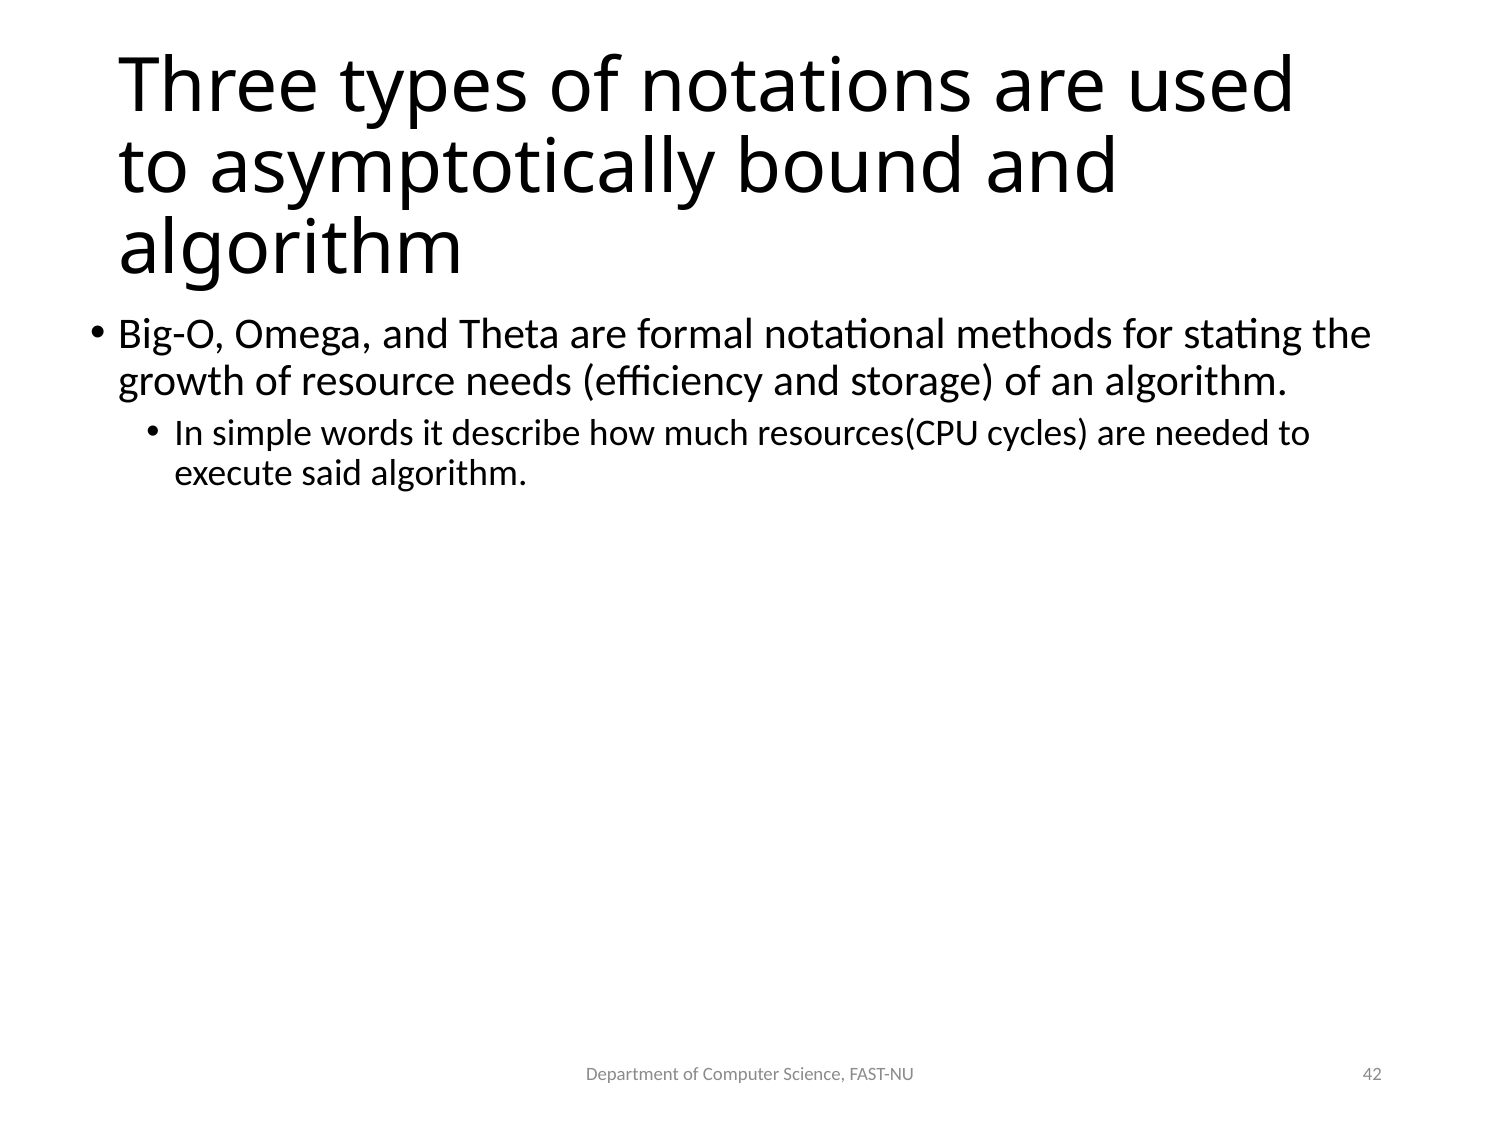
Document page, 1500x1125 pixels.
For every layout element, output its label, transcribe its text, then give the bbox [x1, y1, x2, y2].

footer Department of Computer Science, FAST-NU [496, 1042, 1004, 1103]
list Big-O, Omega, and Theta are formal notational methods for stating the growth of resource needs (efficiency and storage) of an algorithm. In simple words it describe how much resources(CPU cycles) are needed to execute said algorithm. [75, 303, 1425, 1024]
slide_number 42 [1059, 1042, 1397, 1103]
title Three types of notations are used to asymptotically bound and algorithm [103, 59, 1397, 278]
